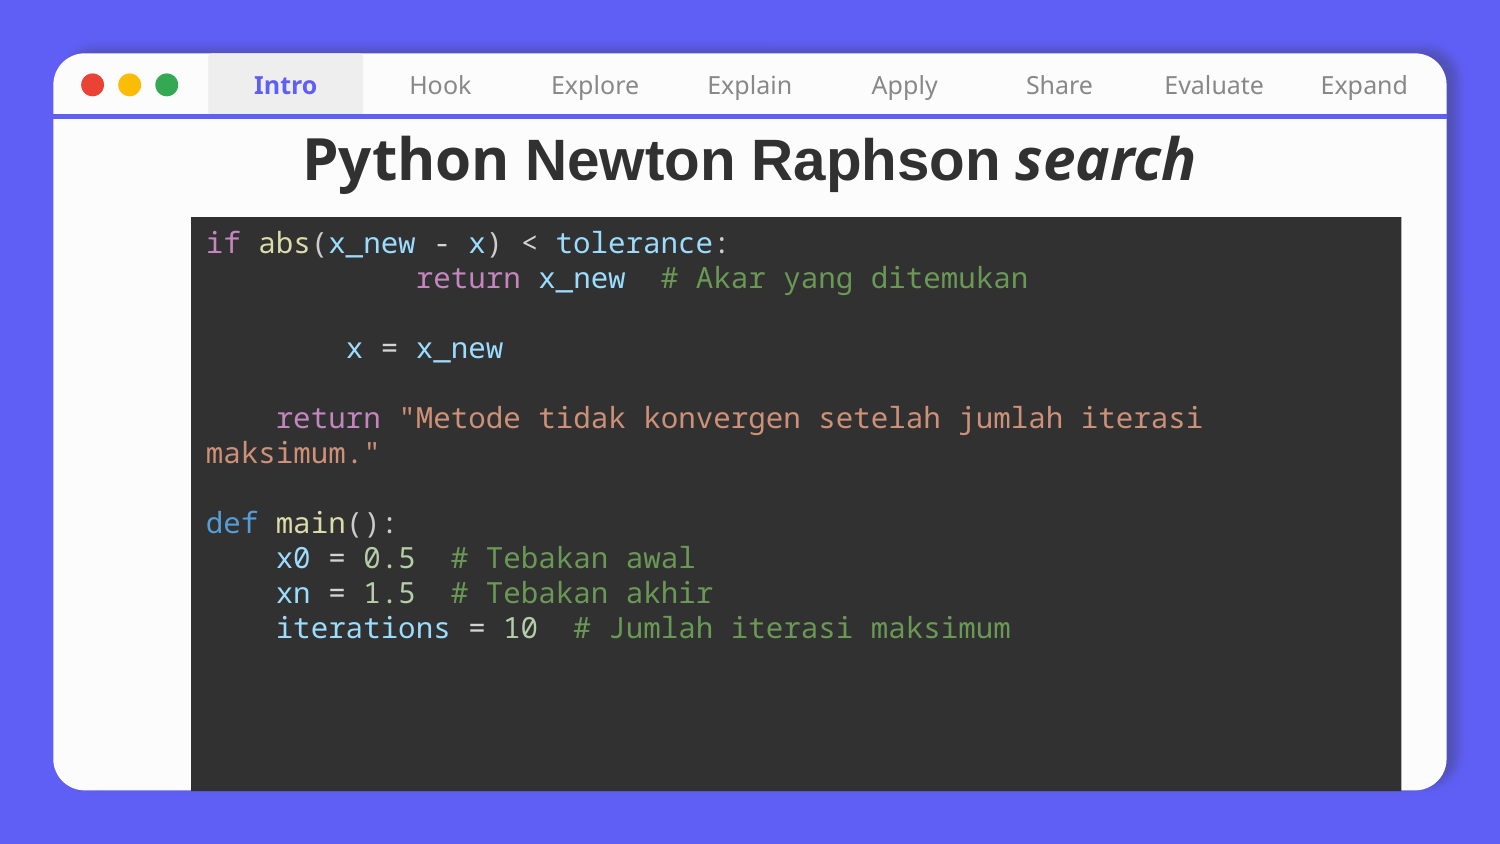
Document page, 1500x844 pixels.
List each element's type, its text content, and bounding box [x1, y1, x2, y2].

title Python Newton Raphson search [116, 124, 1383, 218]
text_box Explore [517, 53, 672, 114]
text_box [80, 73, 179, 97]
text_box Explain [672, 53, 827, 114]
text_box Evaluate [1136, 53, 1292, 114]
text_box Share [982, 53, 1137, 114]
text_box if abs(x_new - x) < tolerance: return x_new # Akar yang ditemukan x = x_new return "Metode tidak konvergen setelah jumlah iterasi maksimum." def main(): x0 = 0.5 # Tebakan awal xn = 1.5 # Tebakan akhir iterations = 10 # Jumlah iterasi maksimum [191, 217, 1402, 792]
text_box Intro [208, 53, 364, 114]
text_box Expand [1291, 53, 1447, 114]
text_box Hook [363, 53, 518, 114]
text_box Apply [827, 53, 982, 114]
